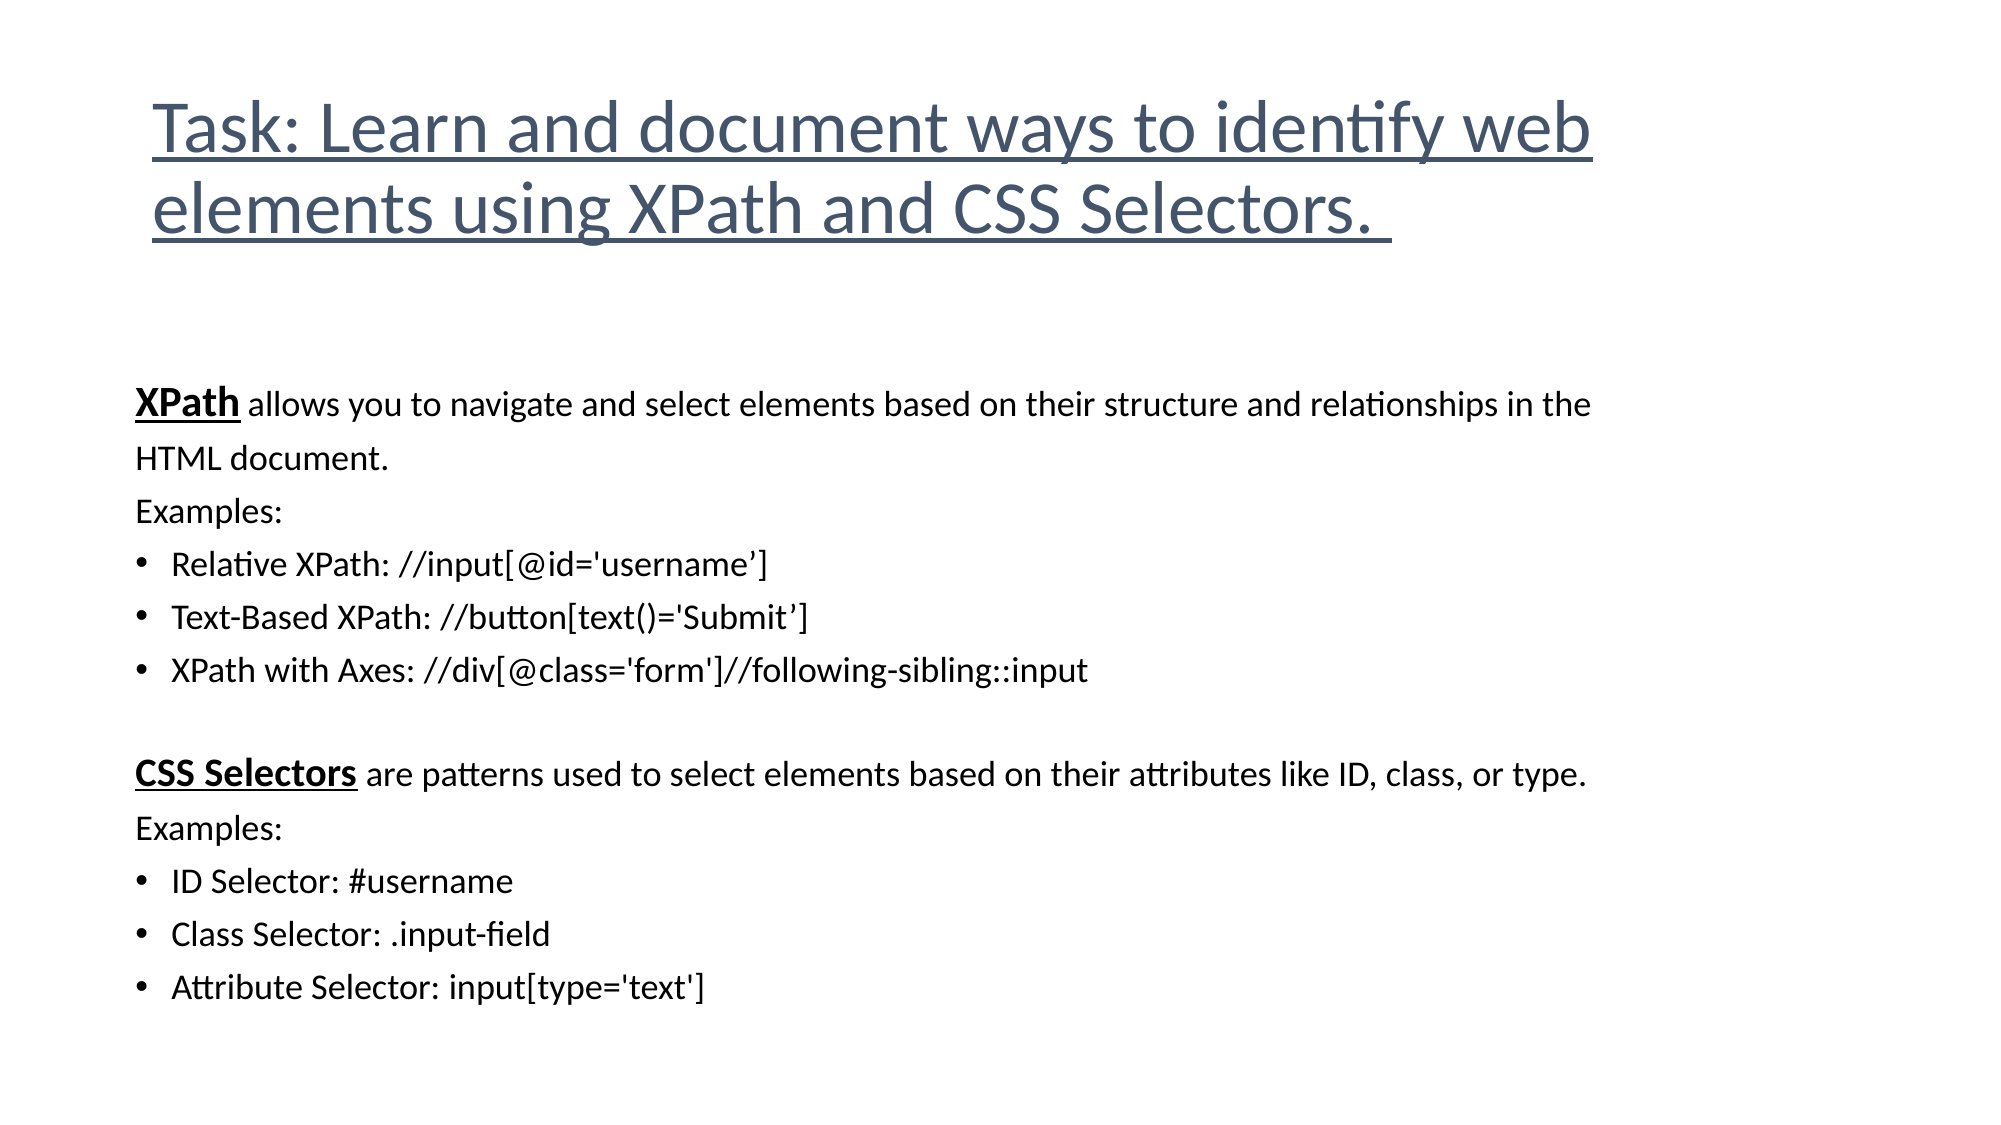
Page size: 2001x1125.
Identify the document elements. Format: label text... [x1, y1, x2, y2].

list XPath allows you to navigate and select elements based on their structure and relationships in the HTML document. Examples: Relative XPath: //input[@id='username’] Text-Based XPath: //button[text()='Submit’] XPath with Axes: //div[@class='form']//following-sibling::input CSS Selectors are patterns used to select elements based on their attributes like ID, class, or type. Examples: ID Selector: #username Class Selector: .input-field Attribute Selector: input[type='text'] [120, 301, 1700, 1016]
title Task: Learn and document ways to identify web elements using XPath and CSS Selectors. [137, 59, 1863, 278]
